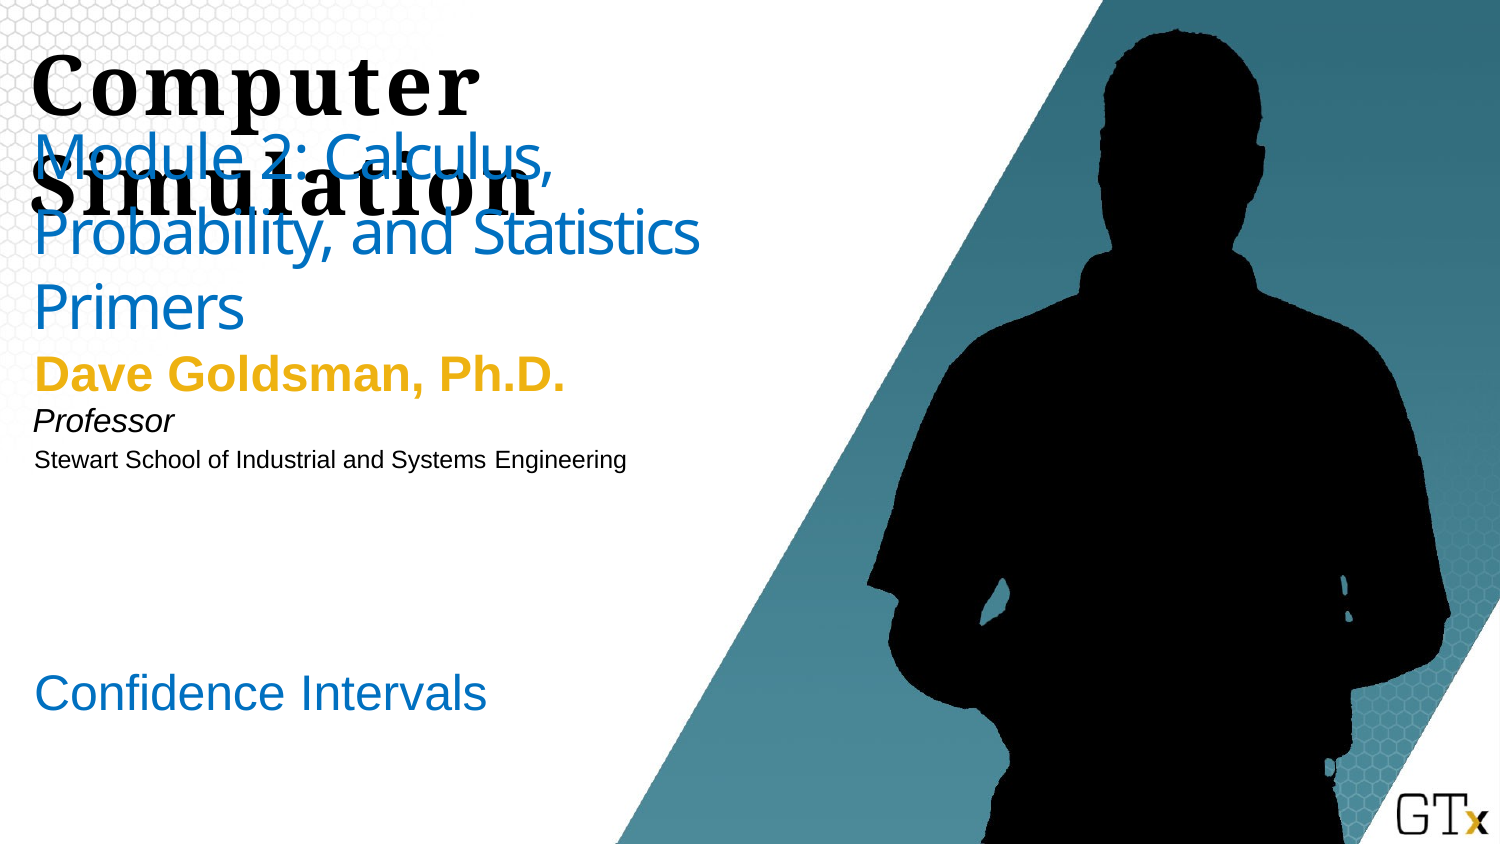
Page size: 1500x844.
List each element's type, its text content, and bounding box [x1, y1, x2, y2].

text_box Confidence Intervals [32, 658, 493, 721]
title Computer Simulation [27, 30, 948, 233]
picture [0, 0, 1500, 844]
text_box Module 2: Calculus, Probability, and Statistics Primers Dave Goldsman, Ph.D. Professor Stewart School of Industrial and Systems Engineering [30, 115, 844, 473]
